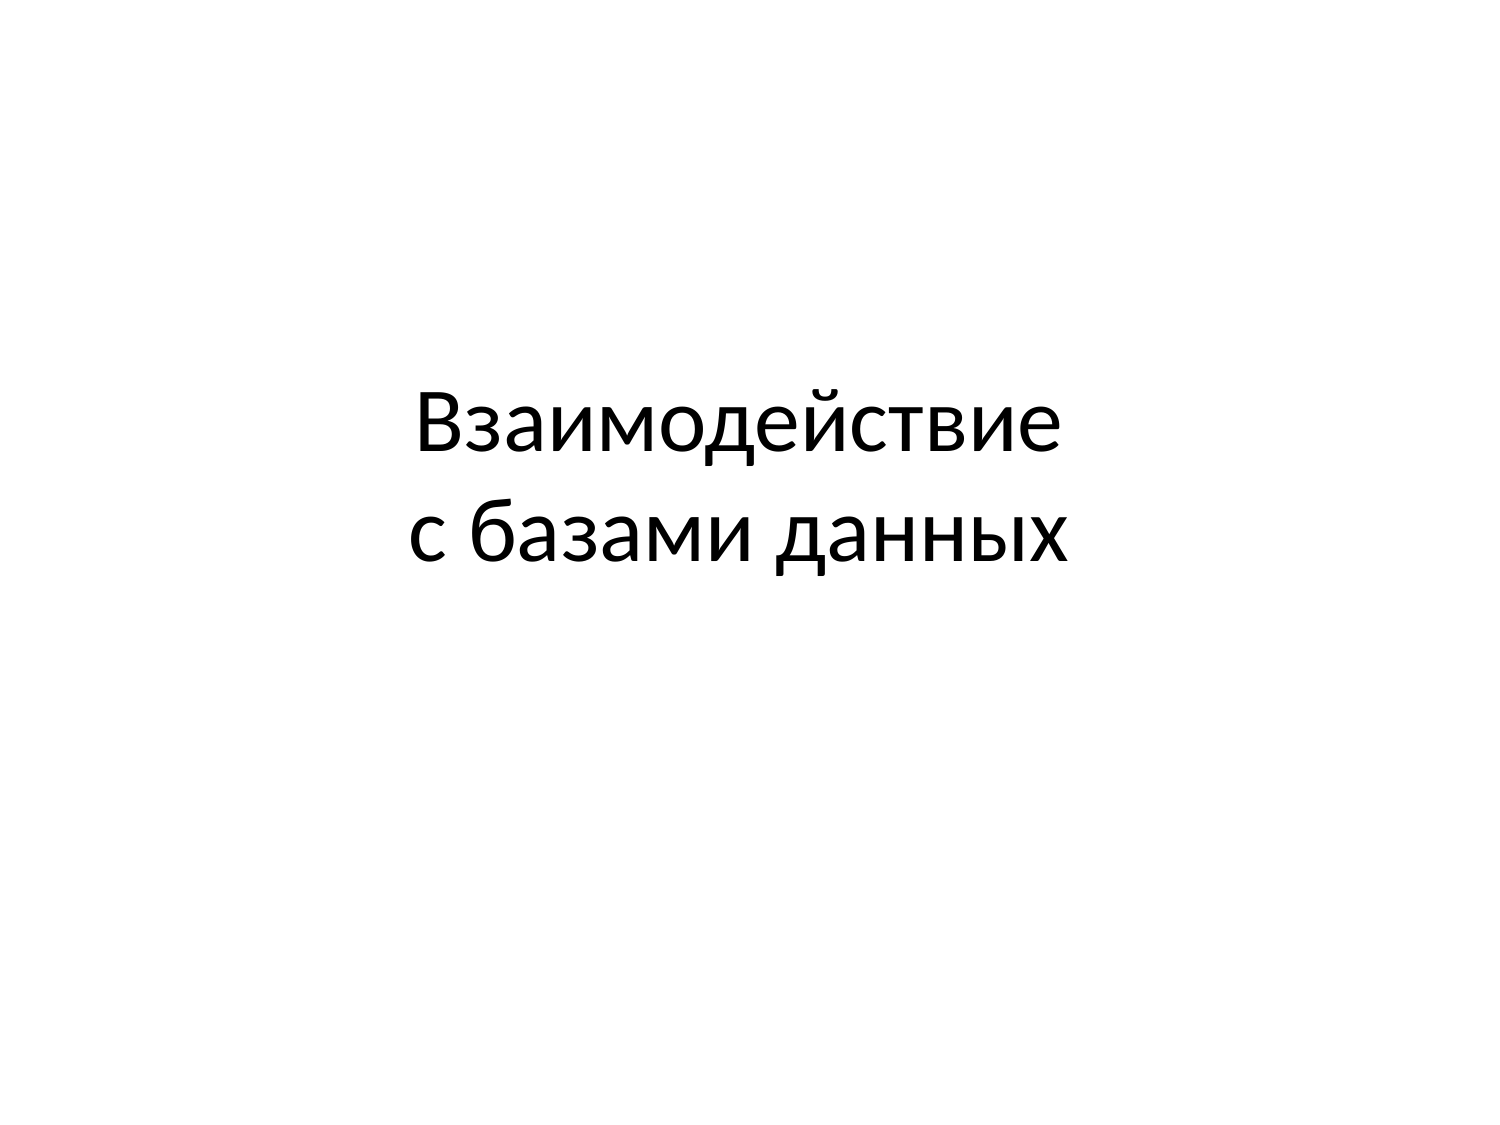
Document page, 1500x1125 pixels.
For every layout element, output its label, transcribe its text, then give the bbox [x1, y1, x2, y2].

title Взаимодействие с базами данных [112, 349, 1388, 591]
